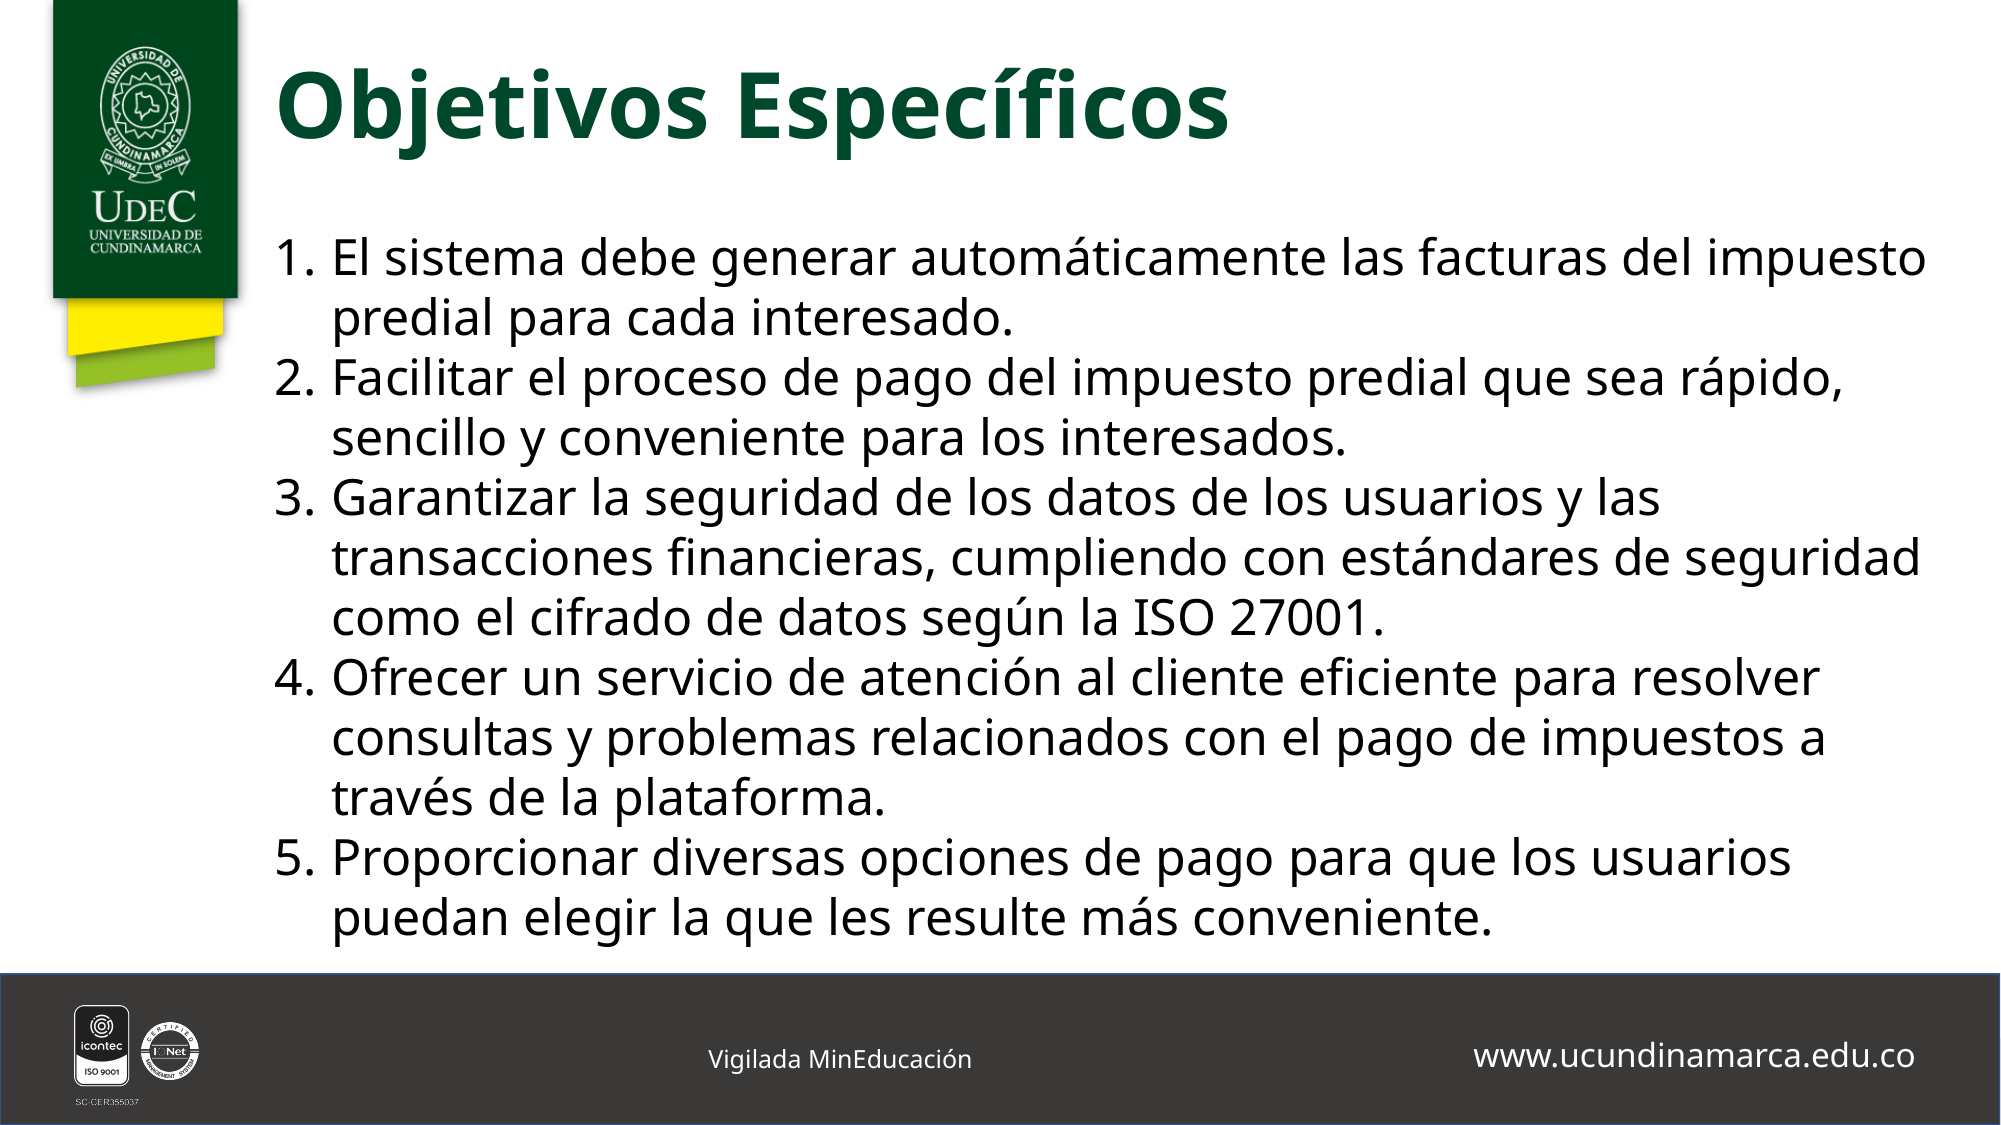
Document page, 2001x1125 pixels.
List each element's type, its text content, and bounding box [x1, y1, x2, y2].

picture [0, 0, 2001, 973]
picture [74, 1005, 199, 1108]
list El sistema debe generar automáticamente las facturas del impuesto predial para cada interesado. Facilitar el proceso de pago del impuesto predial que sea rápido, sencillo y conveniente para los interesados. Garantizar la seguridad de los datos de los usuarios y las transacciones financieras, cumpliendo con estándares de seguridad como el cifrado de datos según la ISO 27001. Ofrecer un servicio de atención al cliente eficiente para resolver consultas y problemas relacionados con el pago de impuestos a través de la plataforma. Proporcionar diversas opciones de pago para que los usuarios puedan elegir la que les resulte más conveniente. [259, 217, 1957, 967]
title Objetivos Específicos [259, 0, 1741, 217]
